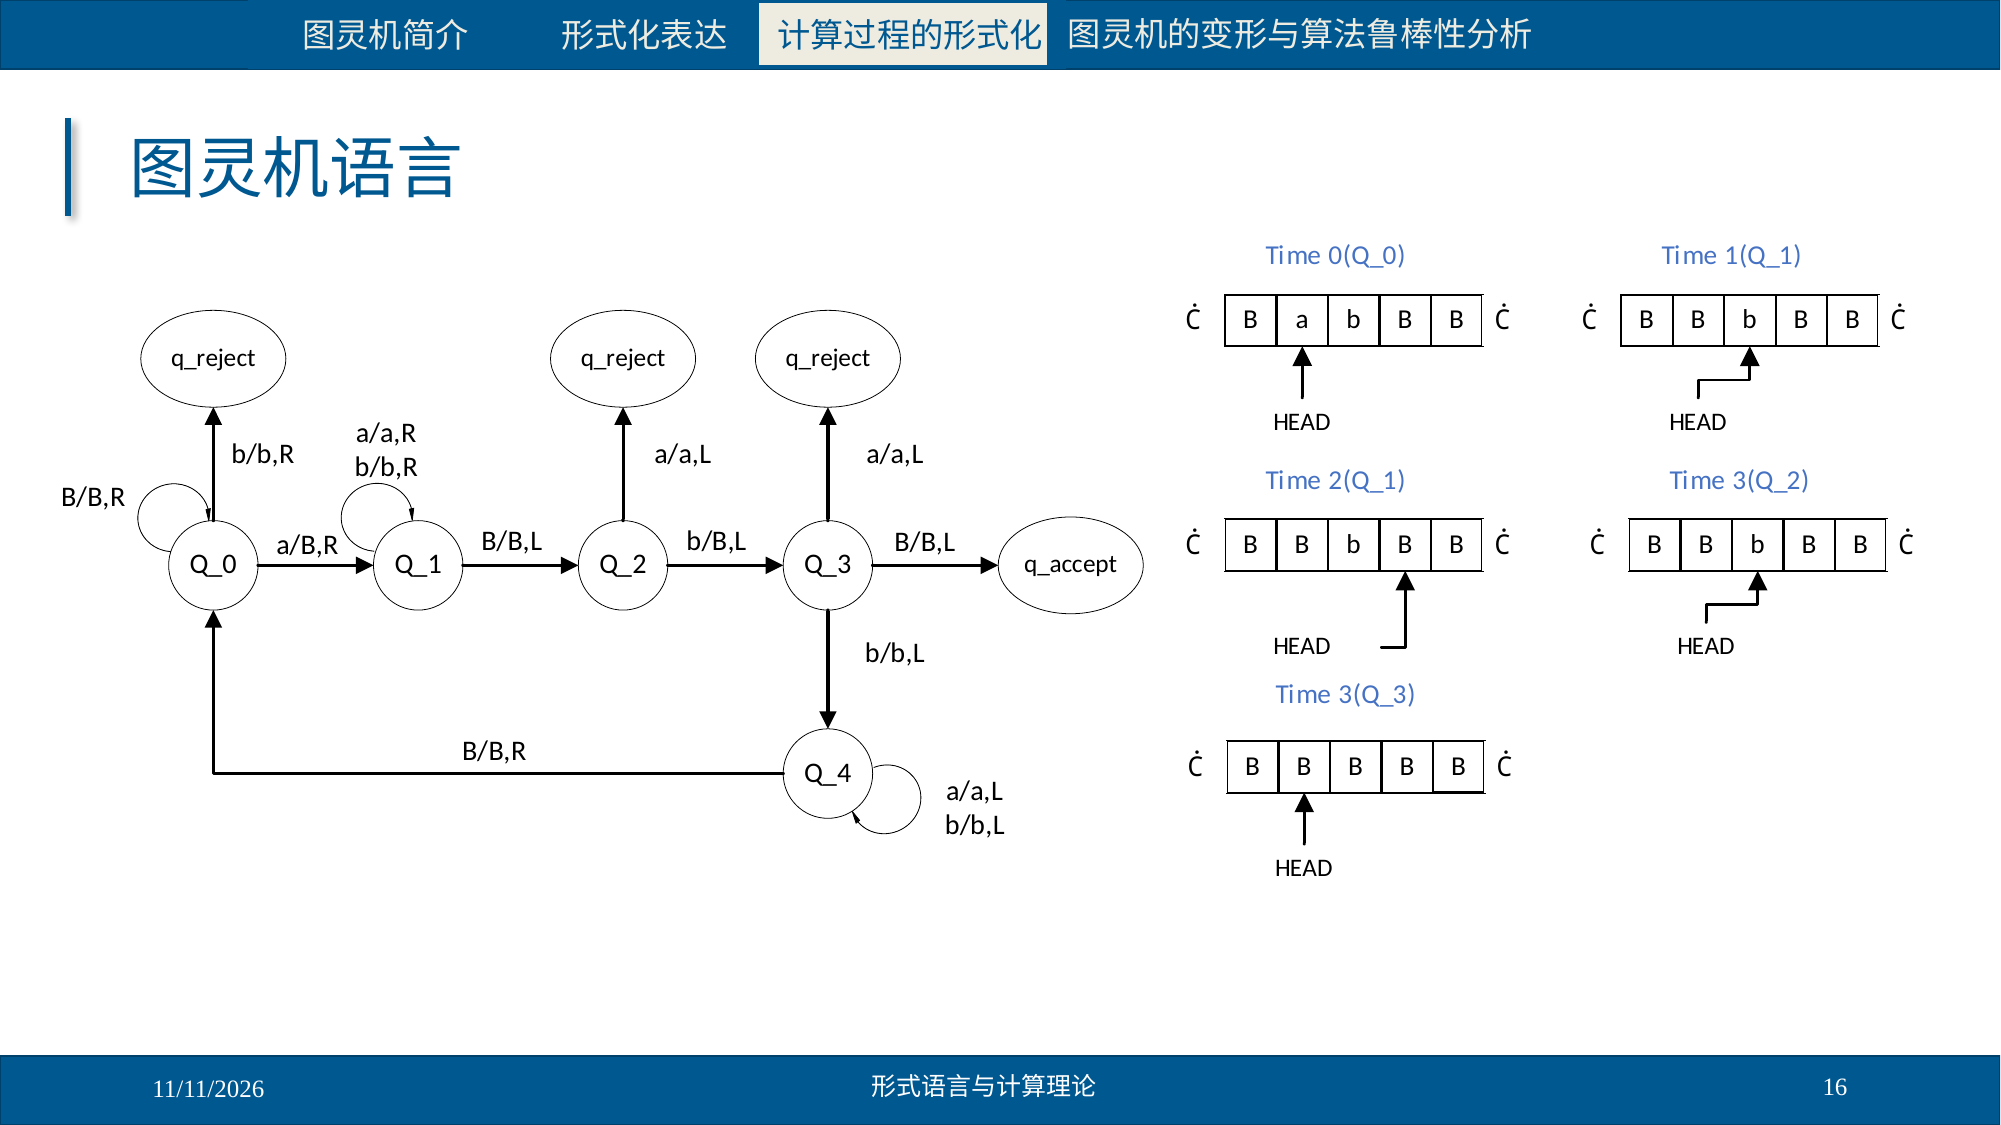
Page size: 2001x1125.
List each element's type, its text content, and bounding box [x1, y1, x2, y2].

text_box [249, 1, 1552, 68]
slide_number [137, 1057, 588, 1117]
picture [43, 305, 1147, 860]
title 图灵机语言 [114, 98, 1840, 243]
slide_number 16 [1412, 1055, 1863, 1116]
footer 形式语言与计算理论 [630, 1055, 1338, 1116]
picture [1167, 227, 1941, 898]
